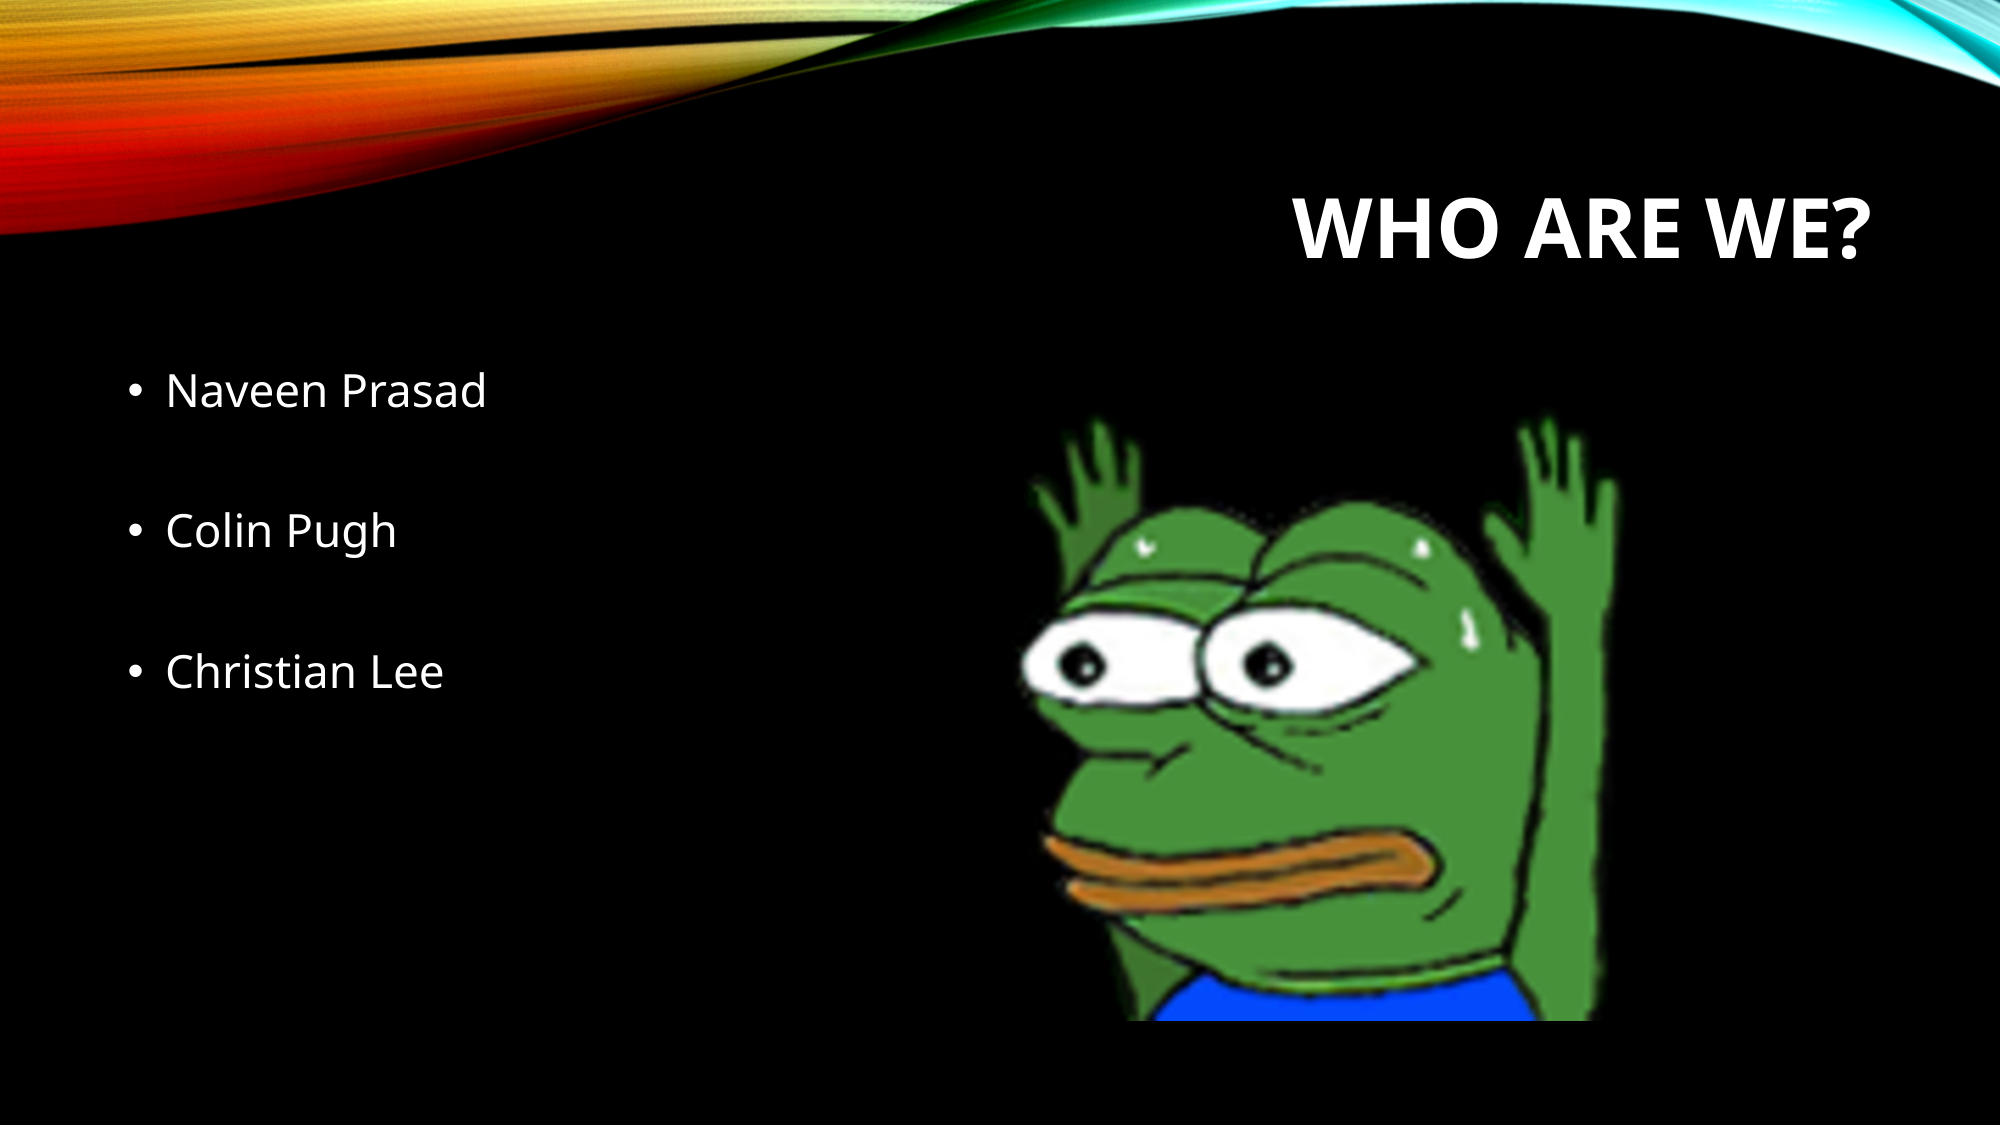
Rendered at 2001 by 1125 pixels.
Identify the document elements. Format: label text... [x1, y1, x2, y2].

picture [1010, 396, 1635, 1021]
title Who are we? [474, 125, 1888, 338]
list Naveen Prasad Colin Pugh Christian Lee [112, 360, 1888, 1021]
picture [0, 0, 2000, 237]
